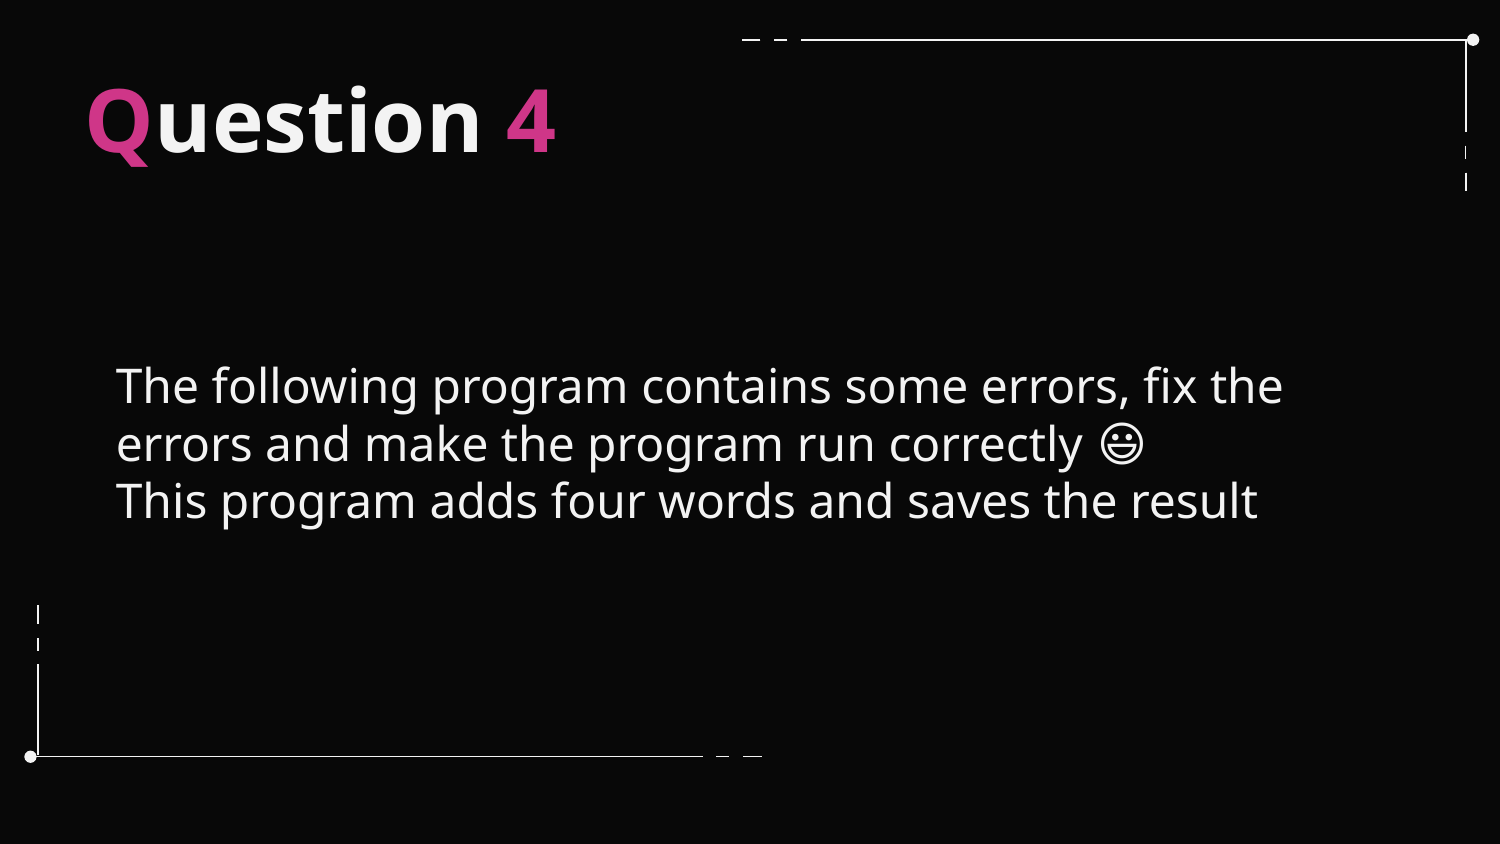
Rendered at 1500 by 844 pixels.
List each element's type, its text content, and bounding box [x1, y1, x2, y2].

title Question 4 [69, 70, 1334, 165]
text_box The following program contains some errors, fix the errors and make the program run correctly 😃 This program adds four words and saves the result [100, 205, 1365, 680]
